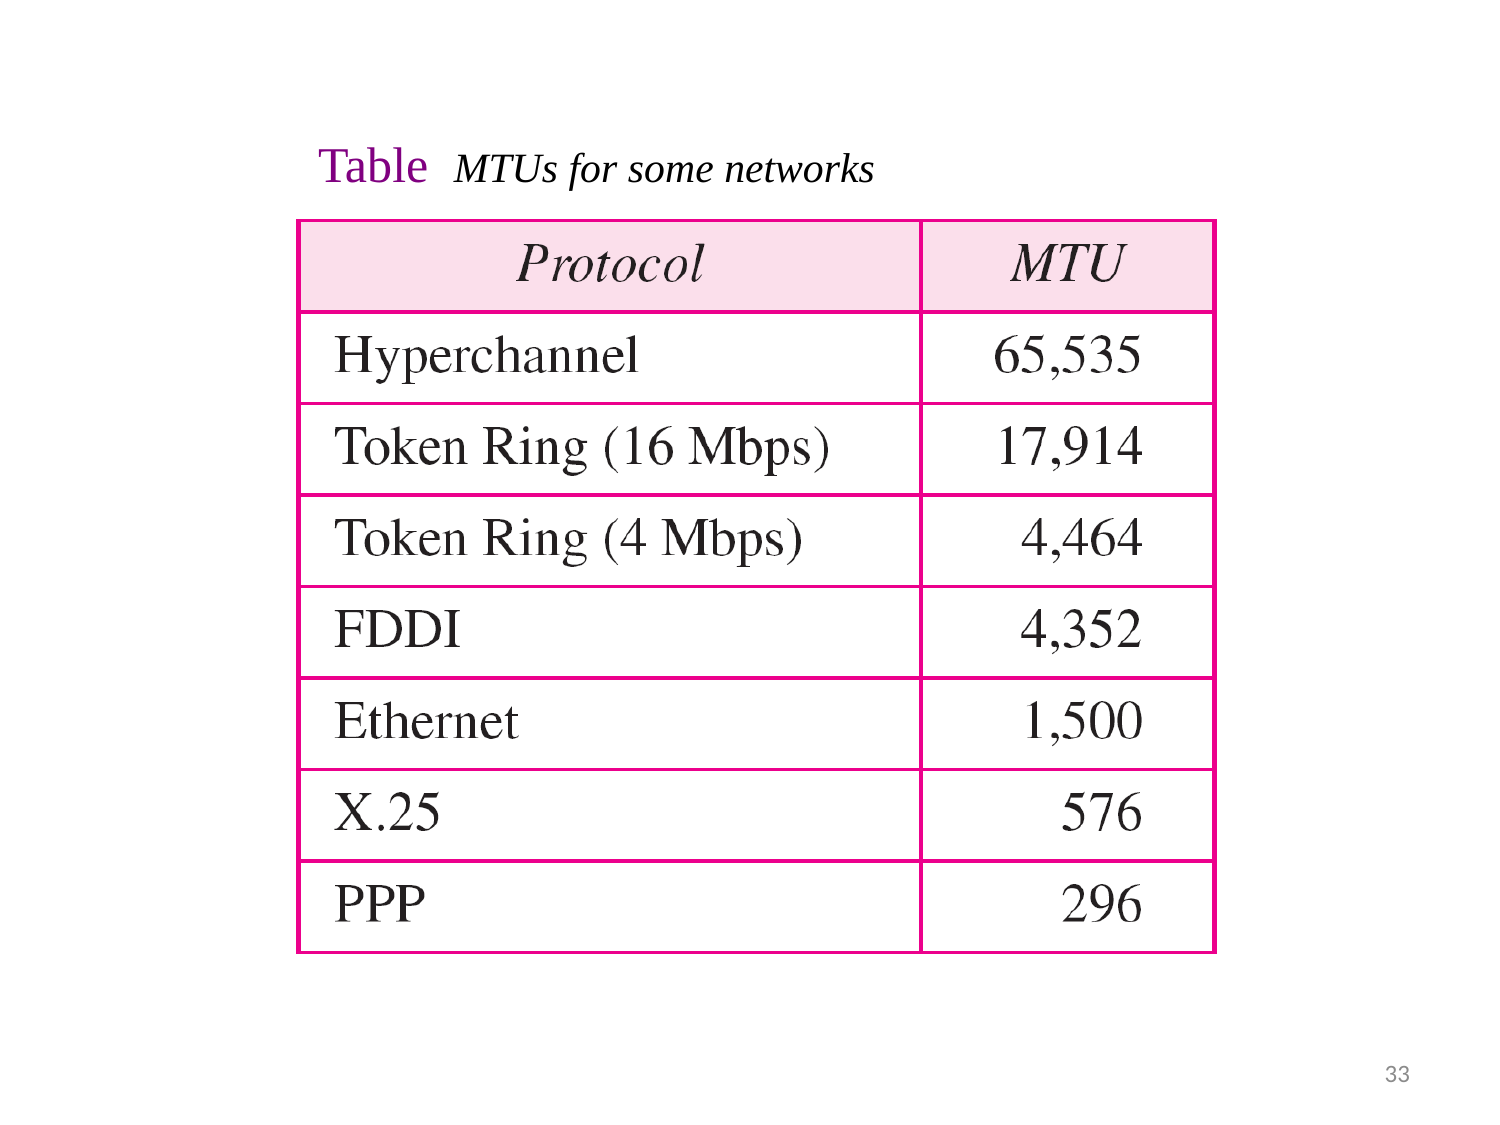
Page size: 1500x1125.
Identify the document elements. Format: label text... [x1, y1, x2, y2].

text_box Table MTUs for some networks [303, 124, 891, 198]
picture [242, 199, 1288, 976]
slide_number 33 [1074, 1042, 1425, 1103]
